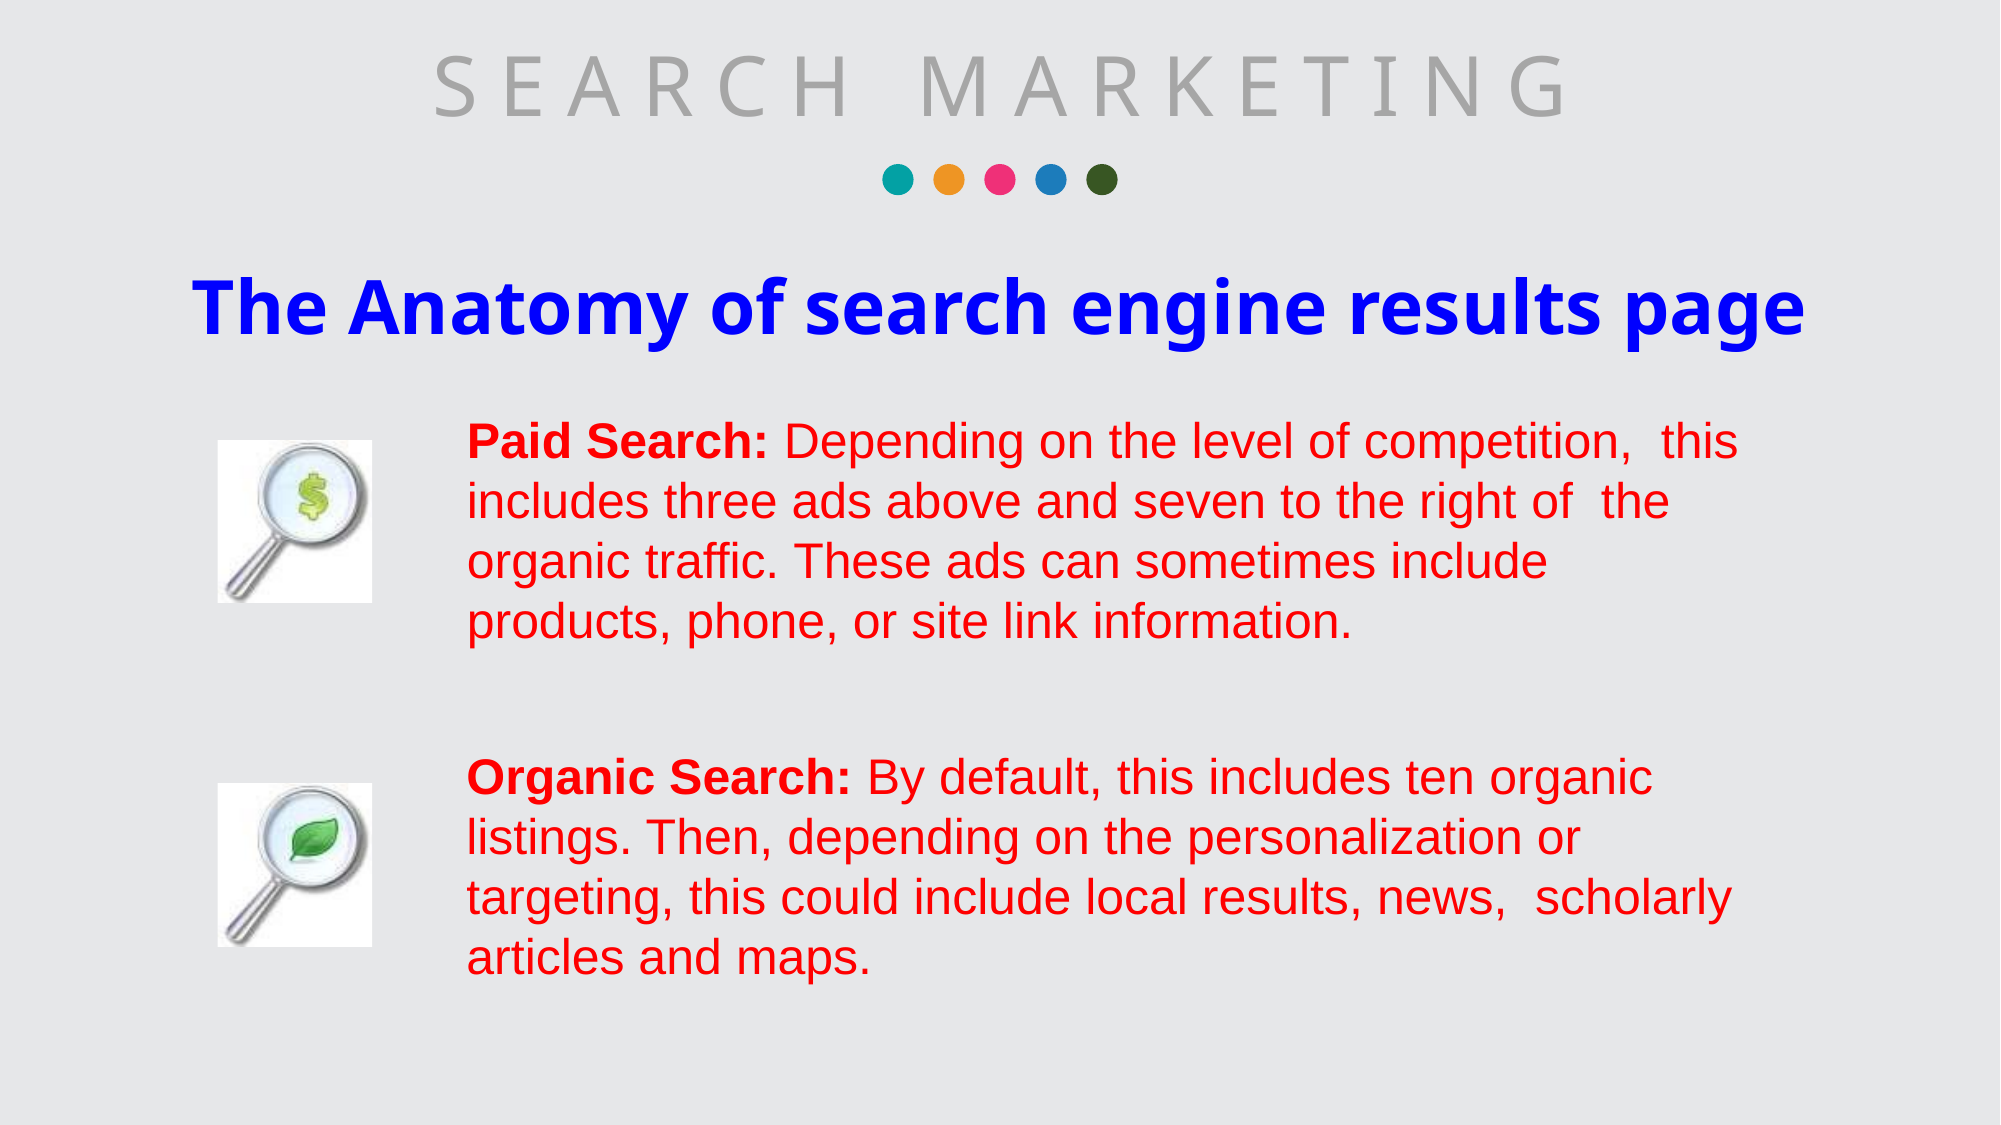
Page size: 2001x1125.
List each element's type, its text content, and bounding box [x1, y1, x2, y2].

text_box Organic Search: By default, this includes ten organic listings. Then, depending on the personalization or targeting, this could include local results, news, scholarly articles and maps. [464, 742, 1771, 985]
text_box Paid Search: Depending on the level of competition, this includes three ads above and seven to the right of the organic traffic. These ads can sometimes include products, phone, or site link information. [464, 406, 1783, 649]
text_box S E A R C H M A R K E T I N G [180, 25, 1820, 141]
text_box [217, 783, 373, 947]
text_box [882, 163, 1118, 196]
text_box [217, 440, 373, 603]
title The Anatomy of search engine results page [151, 171, 1849, 359]
